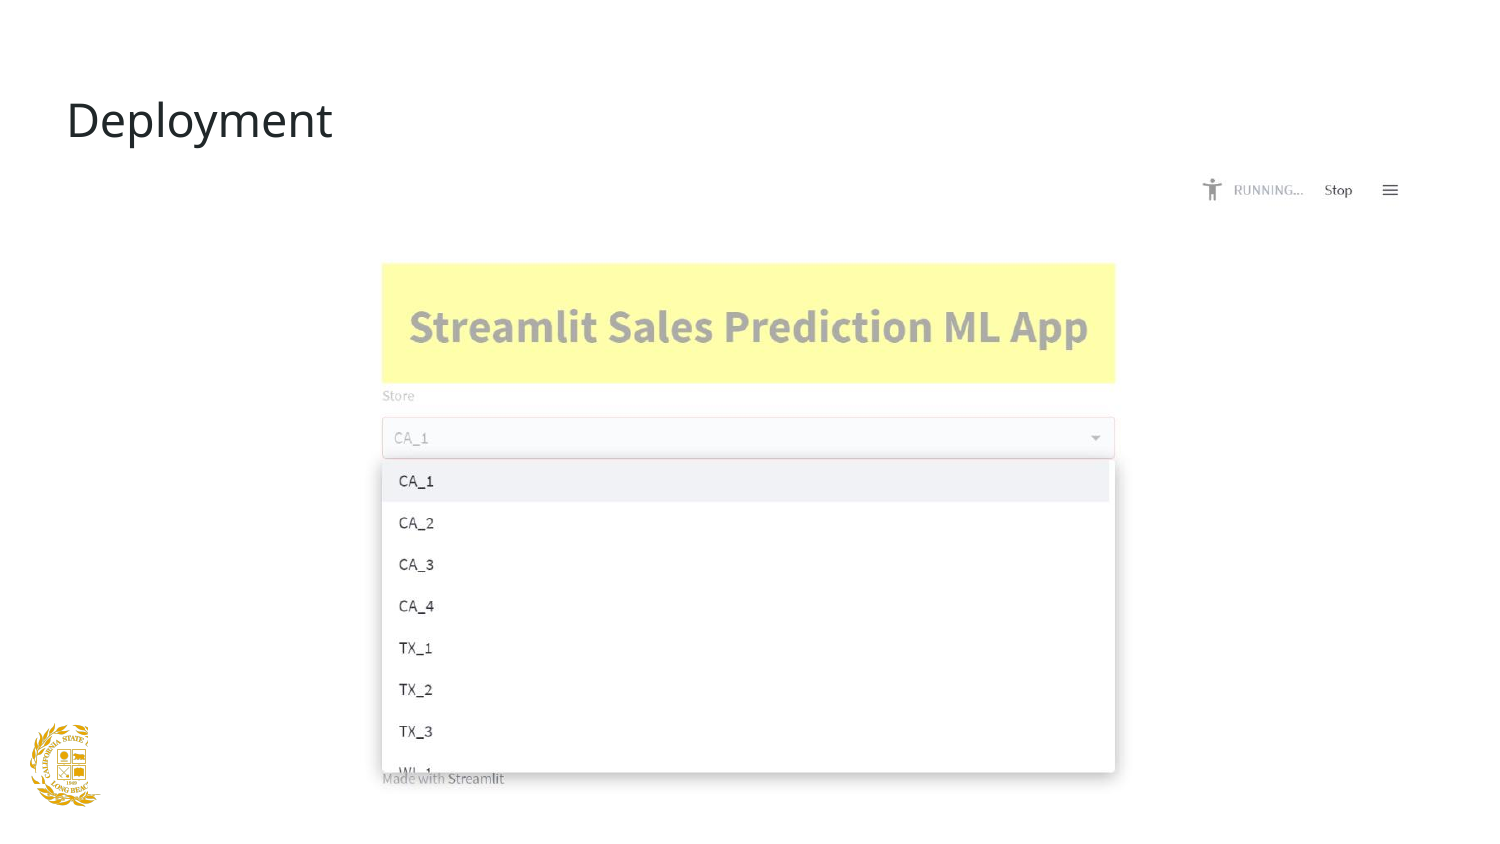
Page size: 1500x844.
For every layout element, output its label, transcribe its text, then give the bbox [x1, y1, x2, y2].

title Deployment [51, 72, 1449, 167]
picture [30, 166, 1412, 807]
